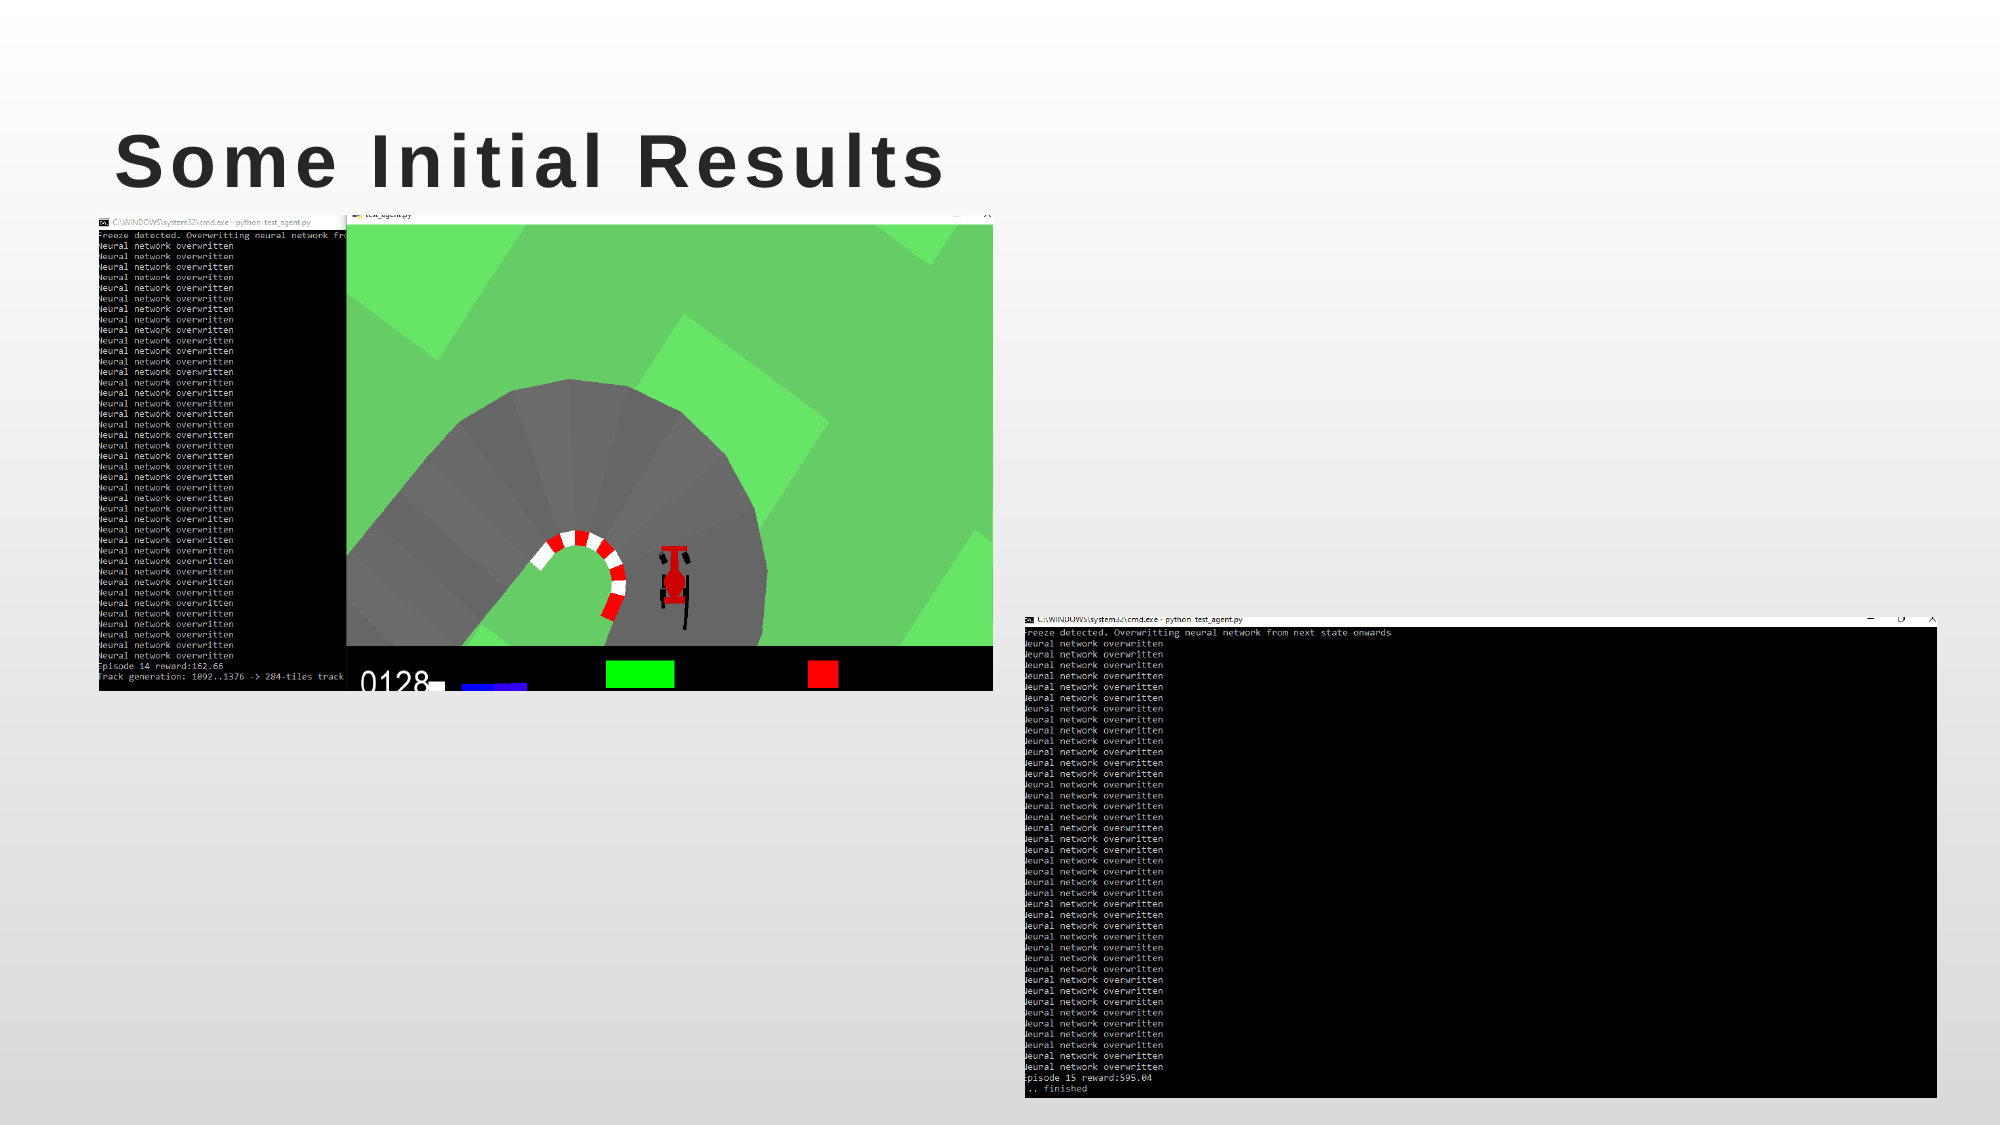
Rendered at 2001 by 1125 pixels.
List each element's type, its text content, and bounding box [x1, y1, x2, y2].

picture [1025, 616, 1937, 1098]
picture [99, 215, 993, 691]
title Some Initial Results [99, 99, 1900, 216]
